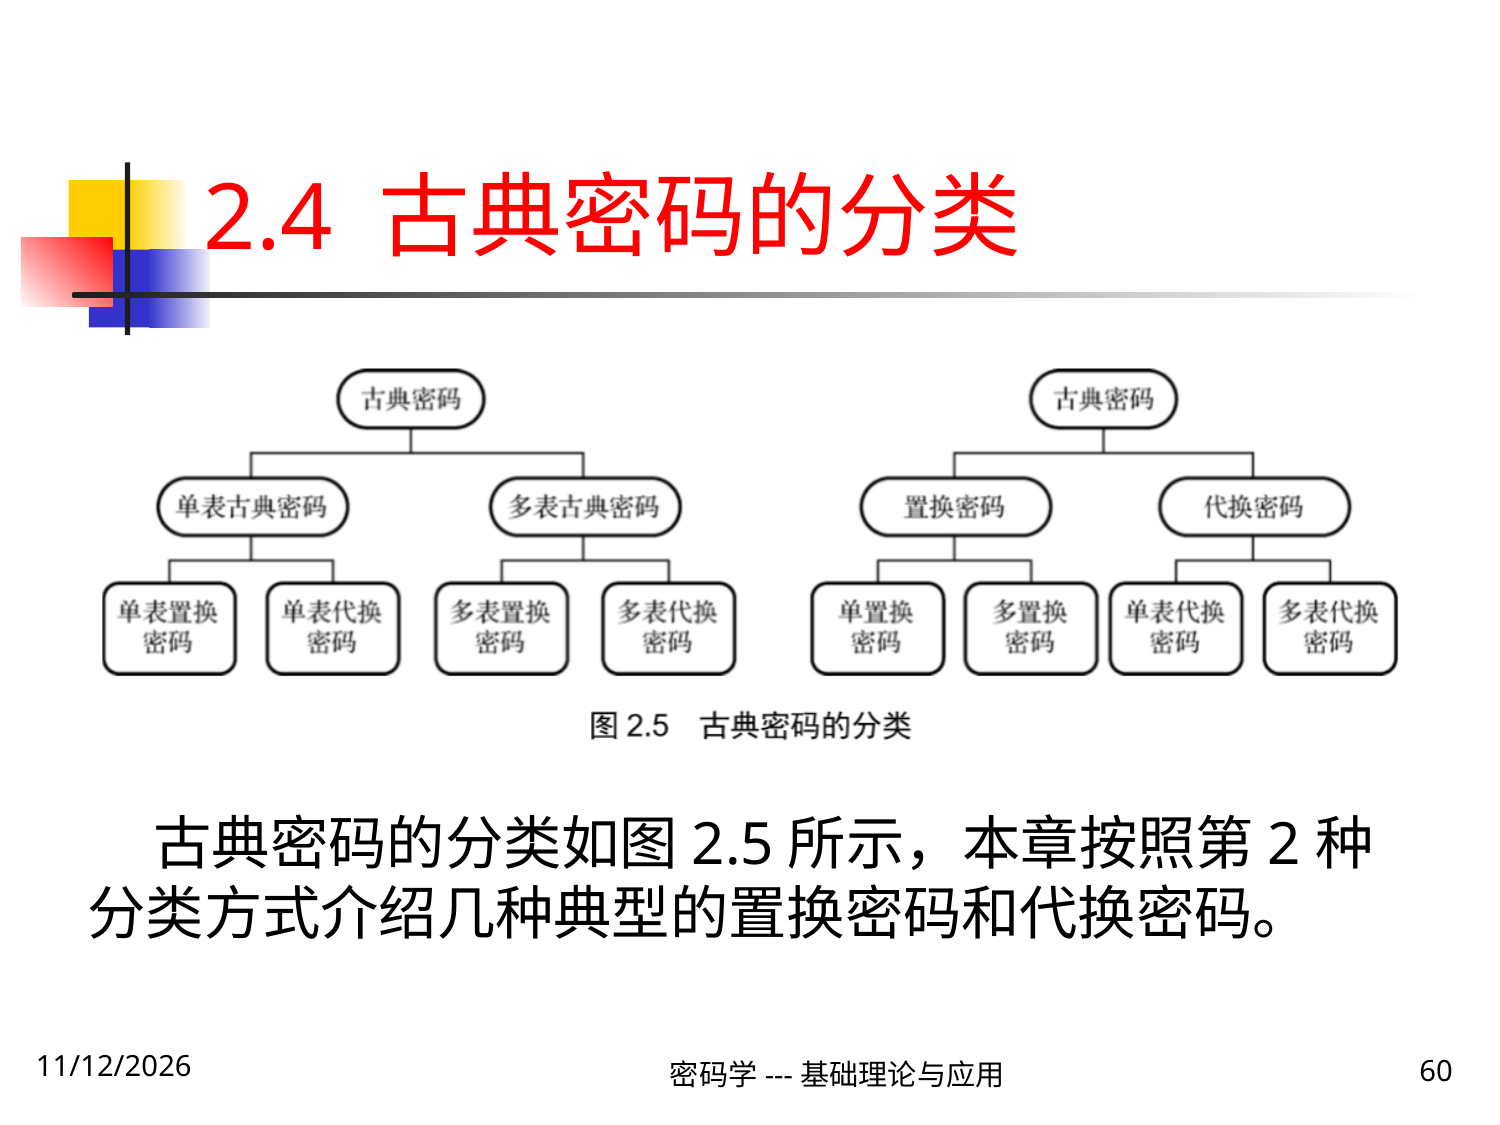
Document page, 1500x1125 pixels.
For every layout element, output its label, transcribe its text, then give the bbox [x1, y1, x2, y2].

text_box 古典密码的分类如图2.5所示，本章按照第2种分类方式介绍几种典型的置换密码和代换密码。 [72, 798, 1427, 999]
footer 密码学---基础理论与应用 [599, 1023, 1076, 1100]
slide_number 2019\12\5 Thursday [20, 1034, 504, 1100]
title 2.4 古典密码的分类 [188, 35, 1468, 275]
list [74, 355, 1429, 754]
slide_number 60 [1154, 1023, 1468, 1100]
